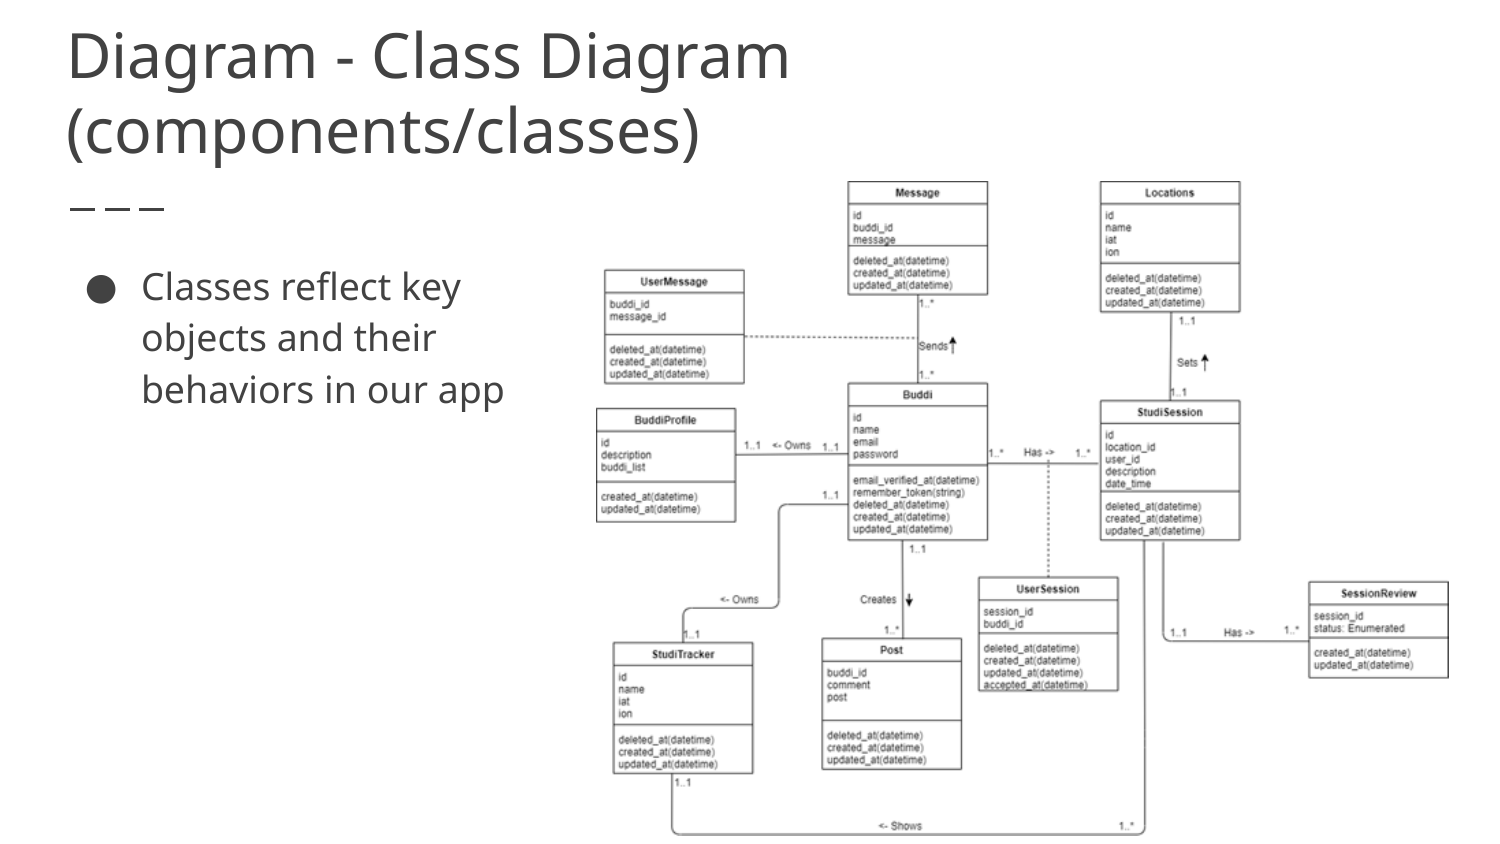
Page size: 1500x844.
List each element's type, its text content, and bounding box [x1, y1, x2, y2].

list Classes reflect key objects and their behaviors in our app [51, 240, 571, 750]
title Diagram - Class Diagram (components/classes) [51, 61, 1449, 182]
picture [596, 181, 1450, 836]
